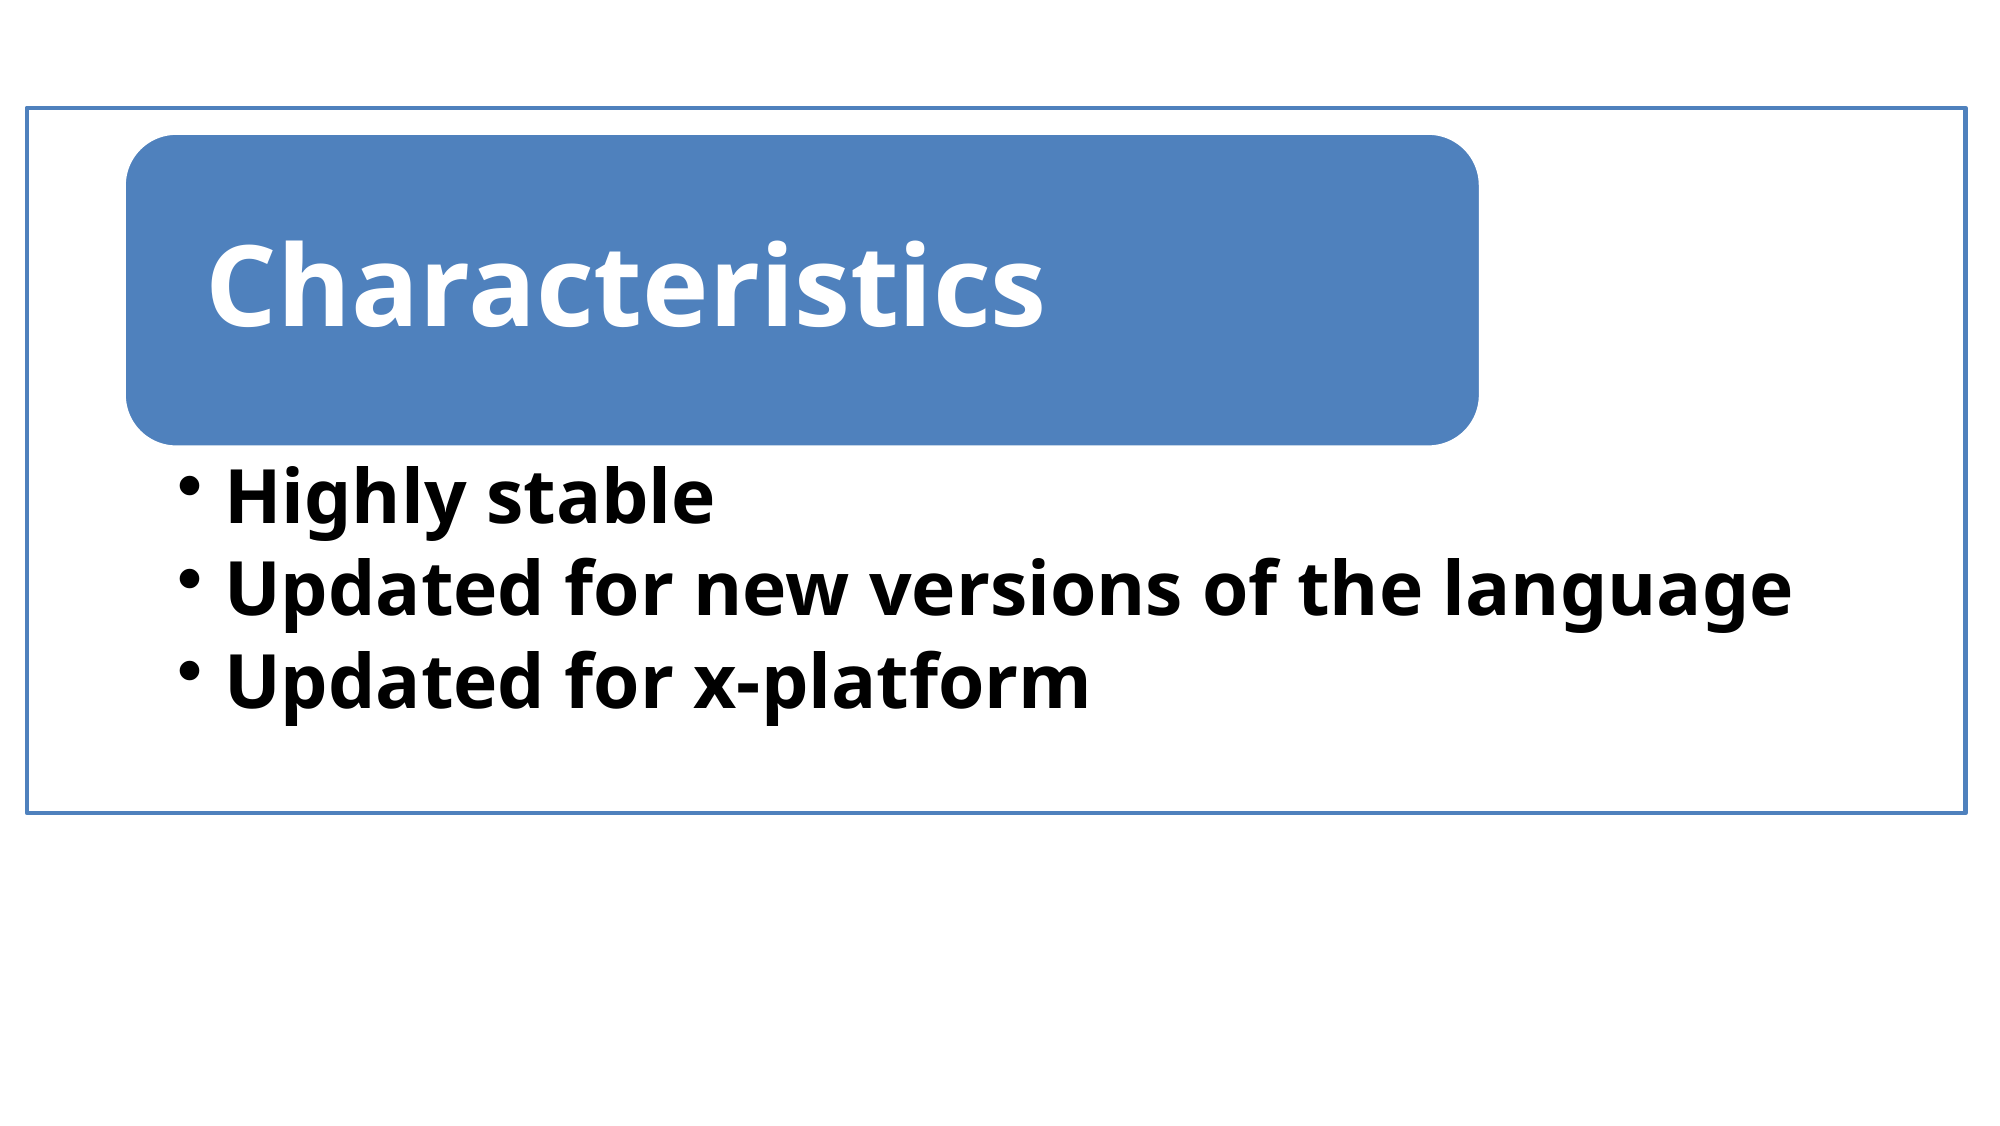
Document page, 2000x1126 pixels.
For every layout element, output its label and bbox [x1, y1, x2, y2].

text_box [26, 26, 1966, 1102]
